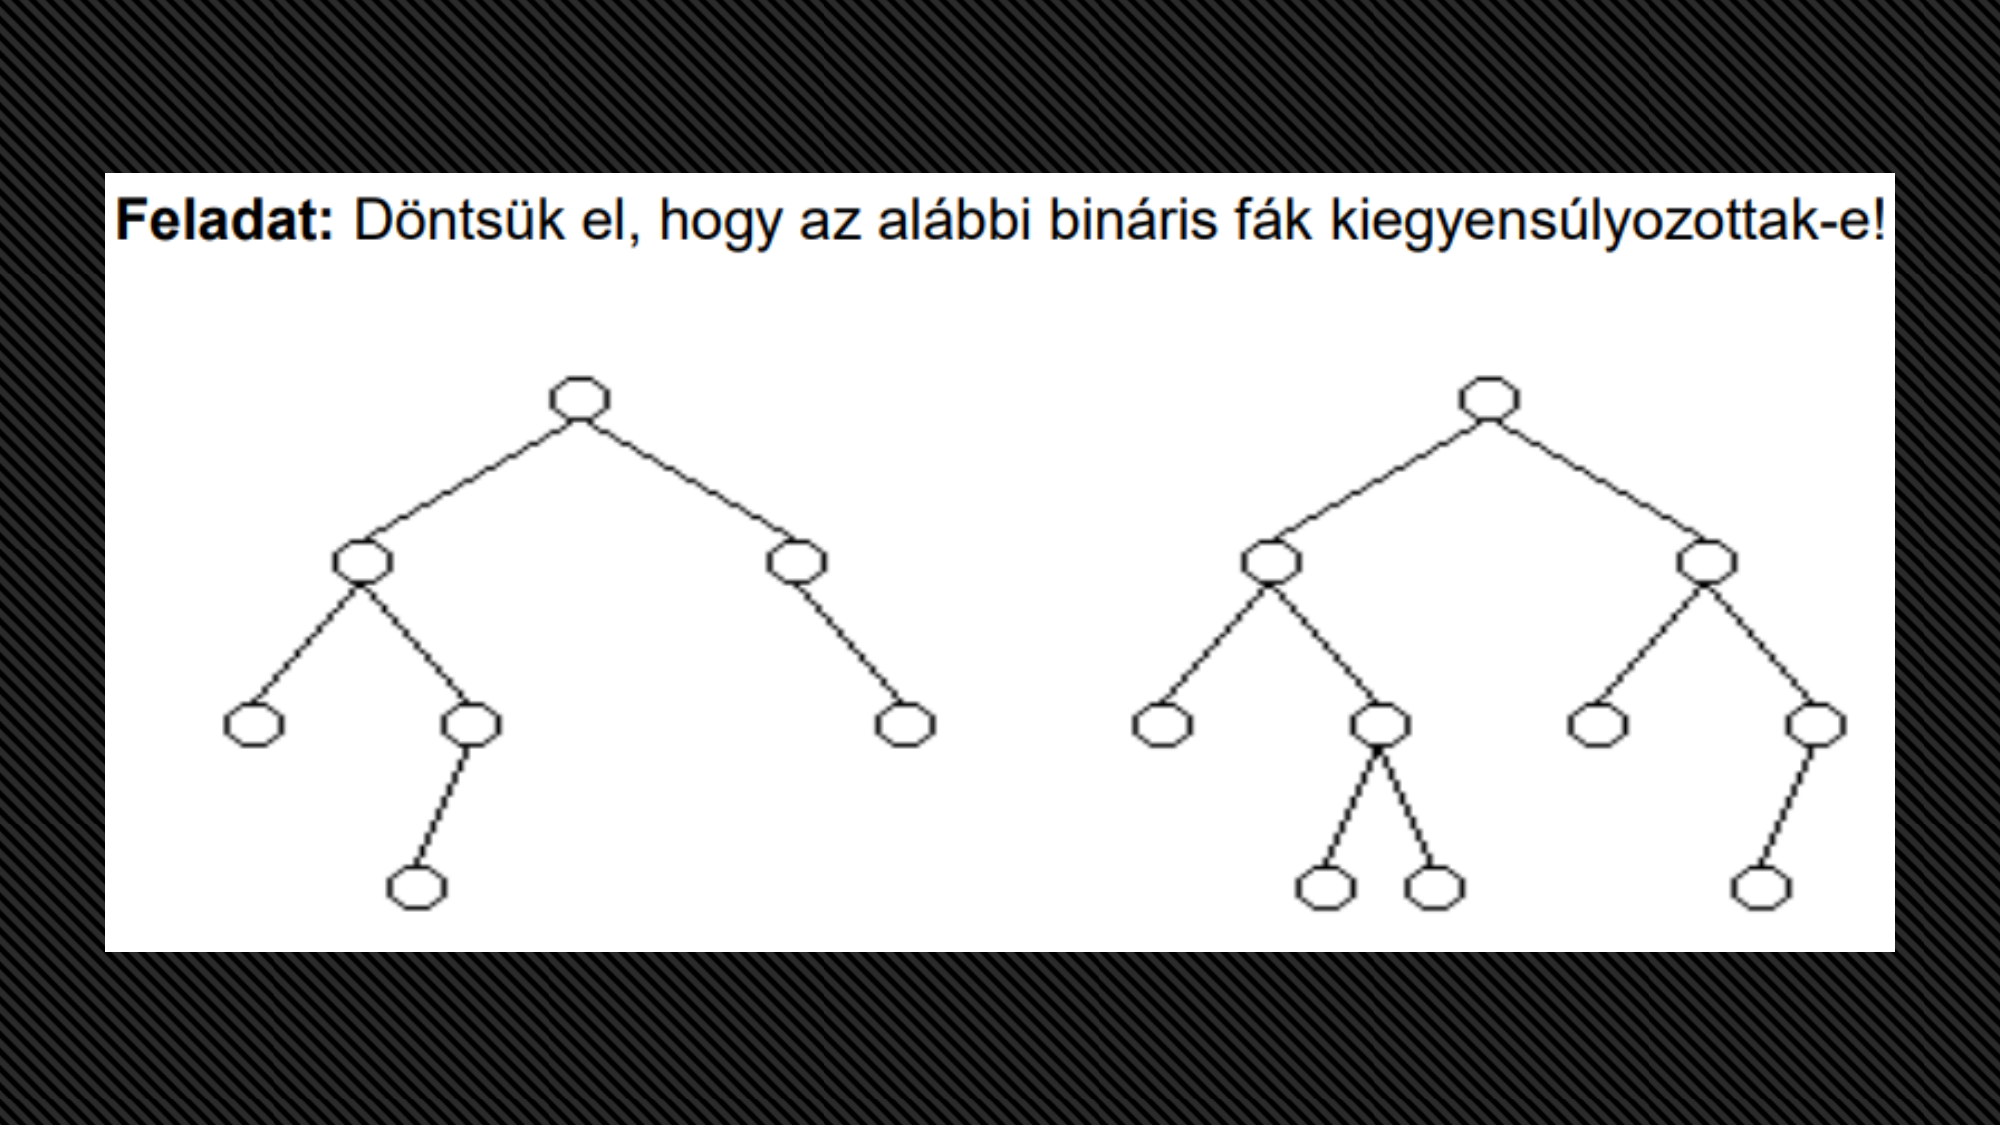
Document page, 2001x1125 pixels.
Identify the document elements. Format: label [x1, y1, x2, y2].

picture [105, 173, 1895, 952]
text_box [0, 0, 2000, 1125]
